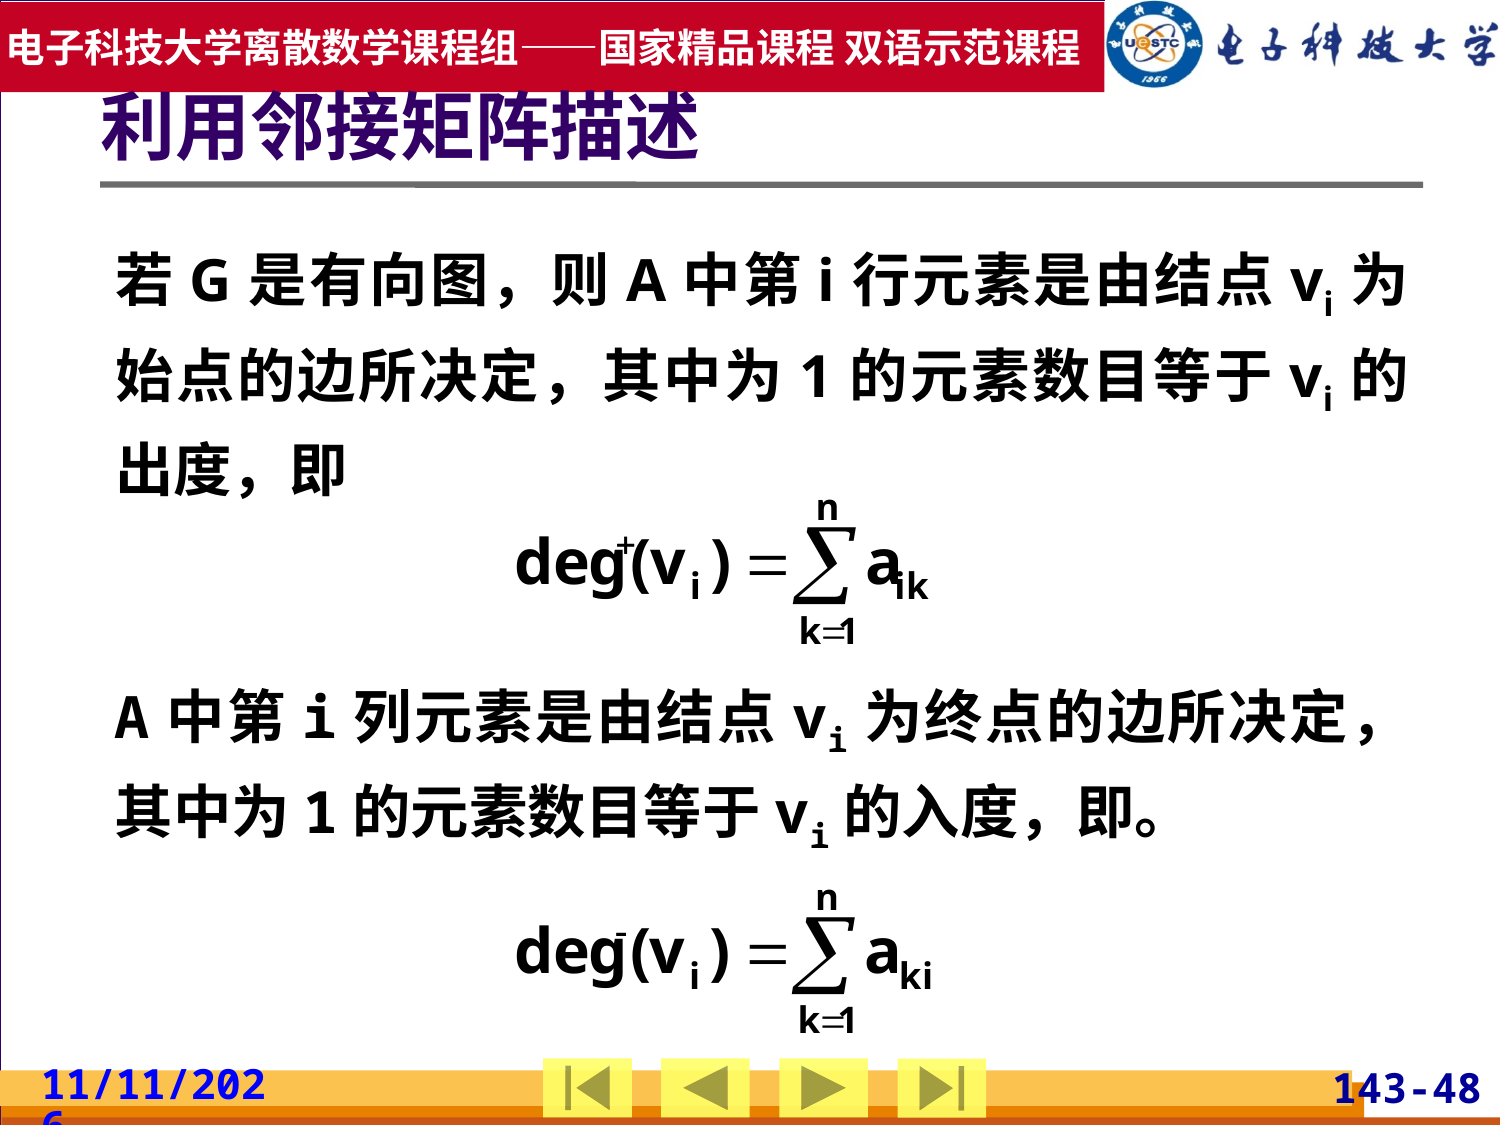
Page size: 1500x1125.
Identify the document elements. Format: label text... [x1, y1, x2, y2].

text_box 2019/5/19 [34, 1058, 283, 1116]
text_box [505, 479, 949, 658]
list 若G是有向图，则A中第i行元素是由结点vi为始点的边所决定，其中为1的元素数目等于vi的出度，即 [100, 220, 1424, 488]
title 利用邻接矩阵描述 [100, 54, 1424, 207]
text_box A中第i列元素是由结点vi为终点的边所决定，其中为1的元素数目等于vi的入度，即。 [100, 656, 1424, 863]
picture [1105, 0, 1500, 89]
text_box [505, 869, 949, 1048]
